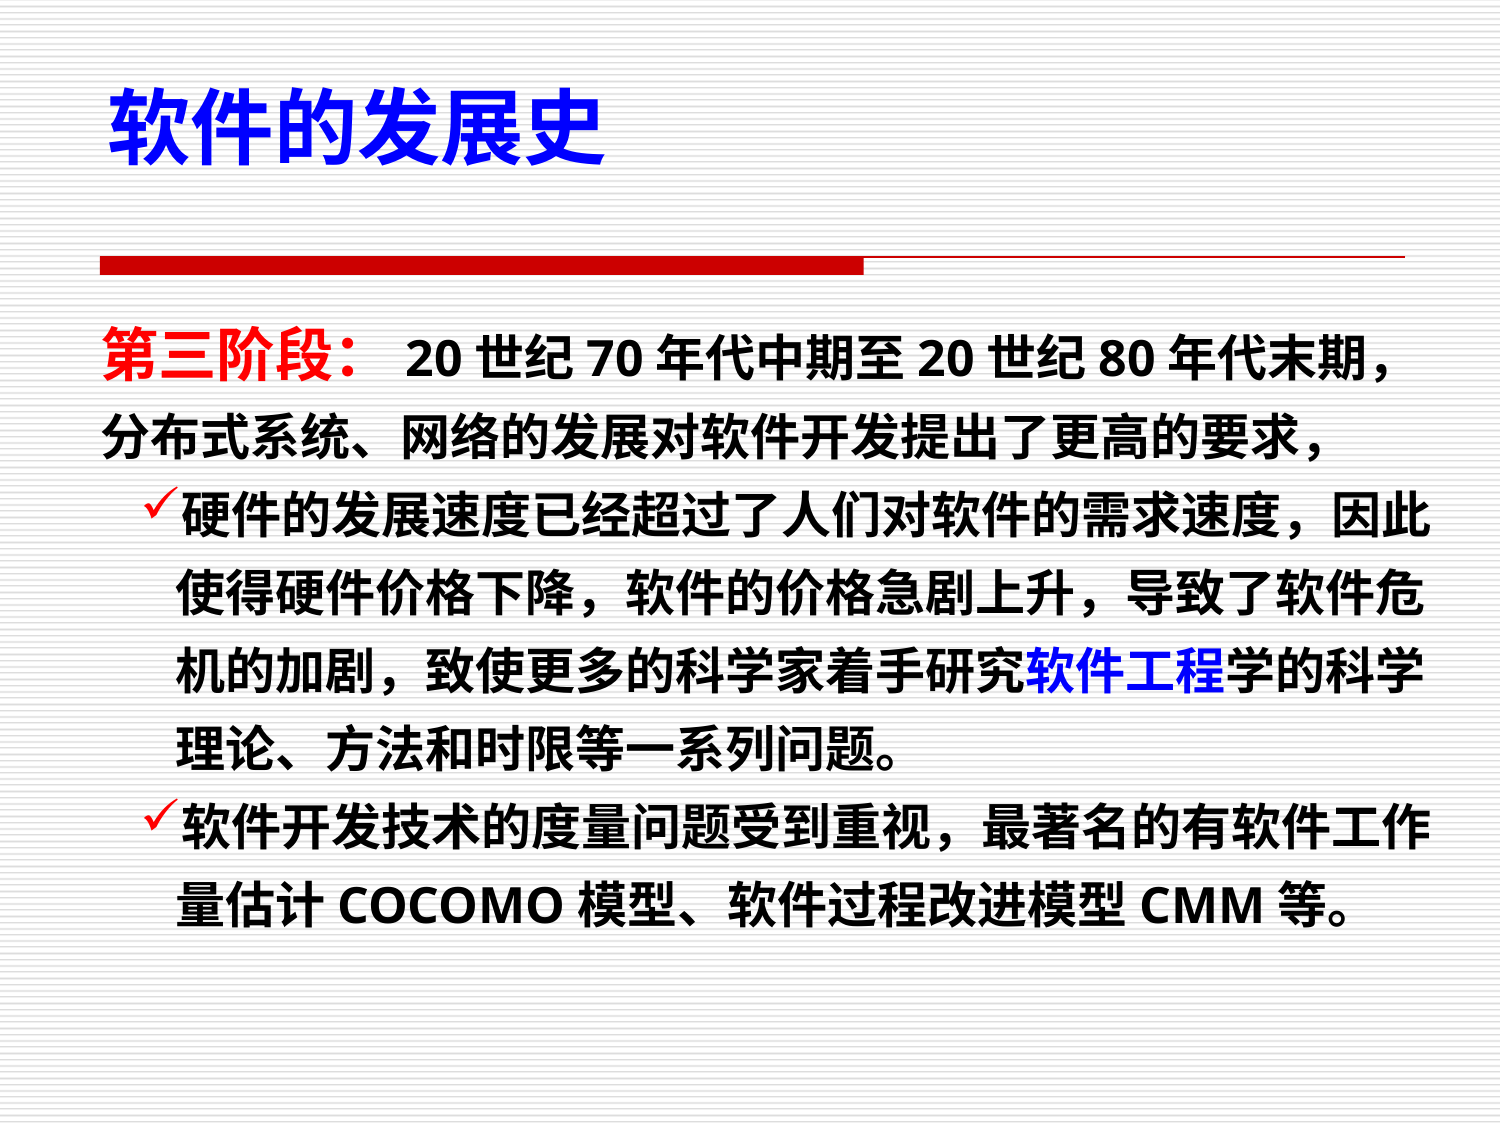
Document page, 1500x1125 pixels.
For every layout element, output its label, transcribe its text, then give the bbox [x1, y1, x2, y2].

picture [0, 0, 1500, 1125]
text_box 软件的发展史 [92, 67, 832, 183]
text_box 第三阶段：20世纪70年代中期至20世纪80年代末期，分布式系统、网络的发展对软件开发提出了更高的要求， 硬件的发展速度已经超过了人们对软件的需求速度，因此使得硬件价格下降，软件的价格急剧上升，导致了软件危机的加剧，致使更多的科学家着手研究软件工程学的科学理论、方法和时限等一系列问题。 软件开发技术的度量问题受到重视，最著名的有软件工作量估计COCOMO模型、软件过程改进模型CMM等。 [85, 289, 1452, 941]
